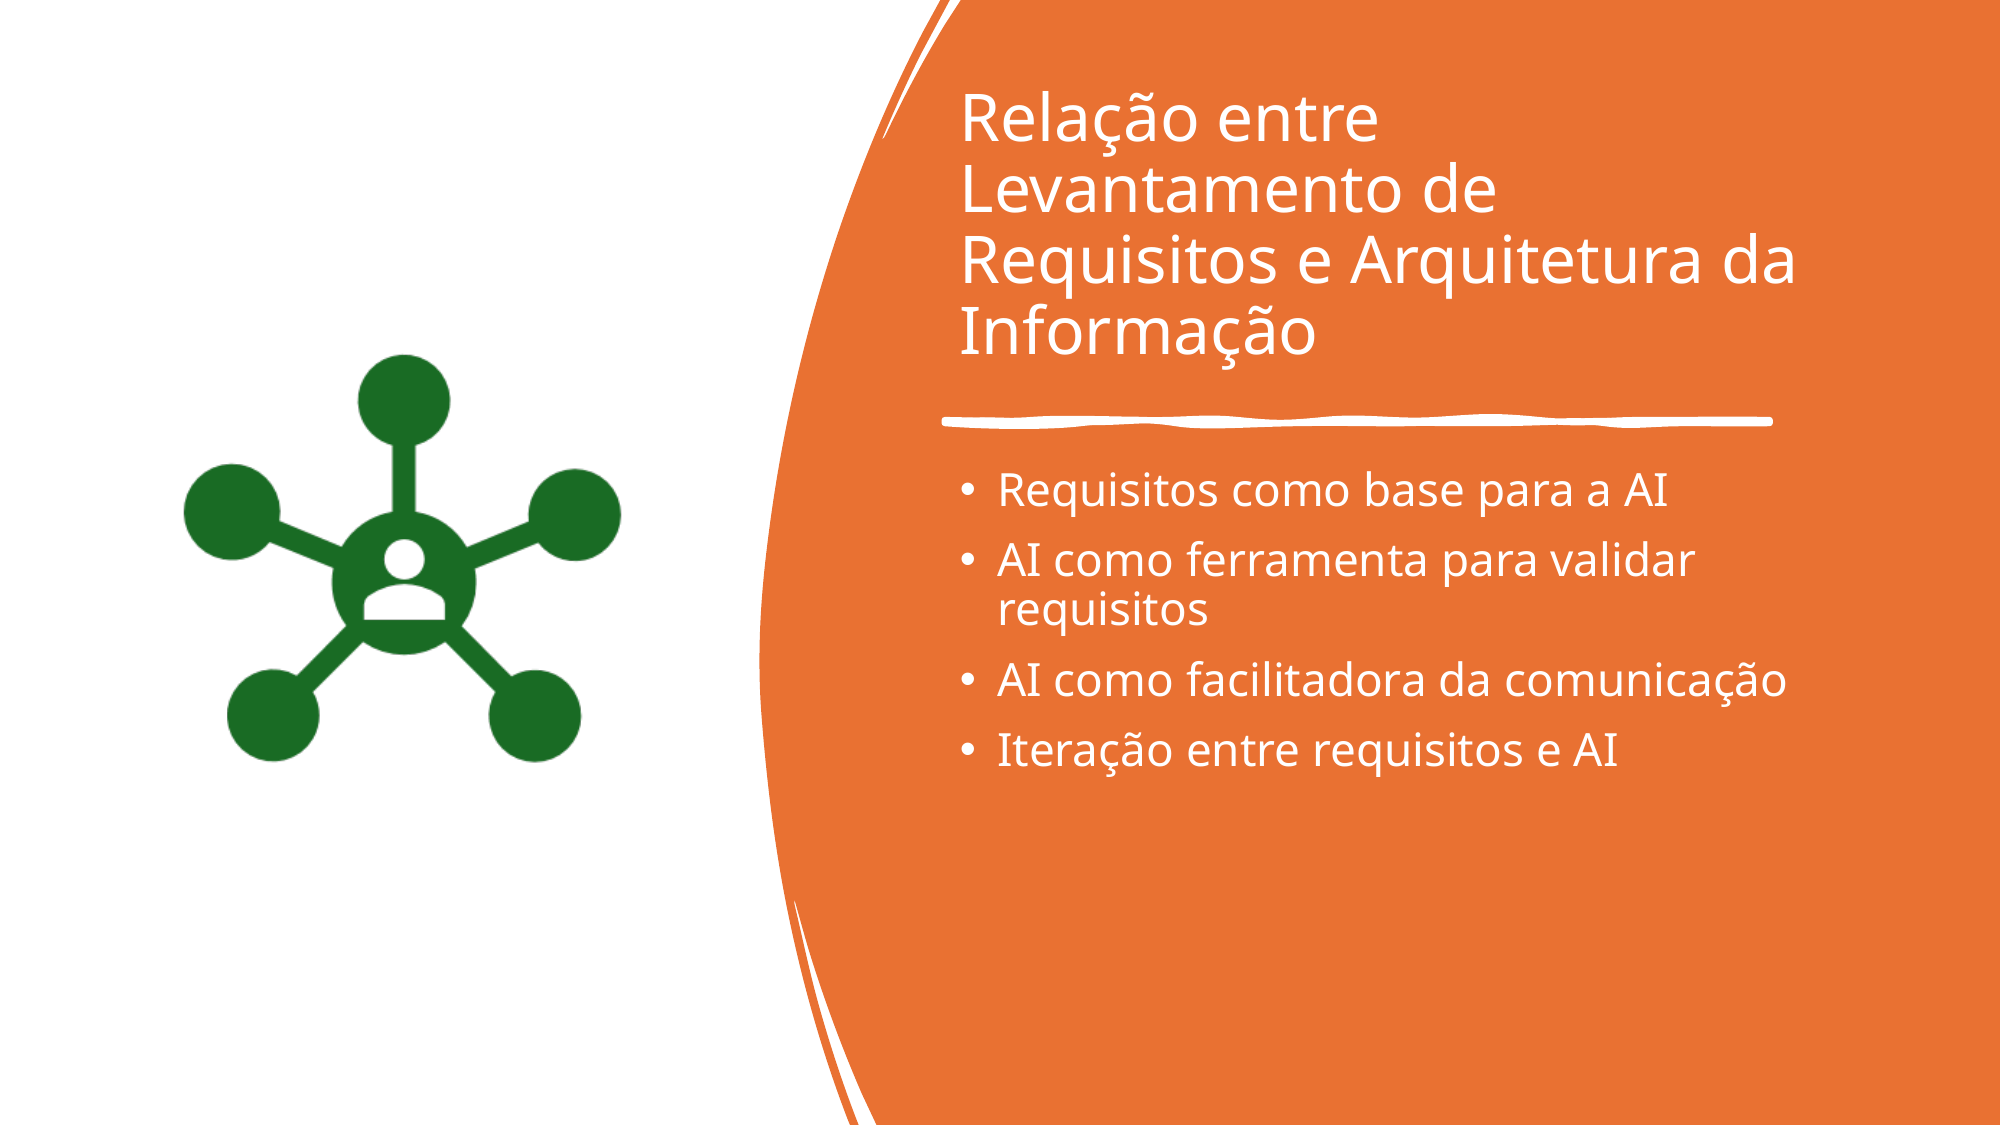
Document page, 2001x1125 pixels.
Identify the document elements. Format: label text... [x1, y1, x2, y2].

text_box [943, 415, 1772, 428]
list Requisitos como base para a AI AI como ferramenta para validar requisitos AI como facilitadora da comunicação Iteração entre requisitos e AI [944, 458, 1841, 1020]
title Relação entre Levantamento de Requisitos e Arquitetura da Informação [944, 75, 1821, 377]
text_box [759, 0, 2000, 1125]
text_box [889, 0, 960, 125]
text_box [0, 0, 939, 1125]
picture [124, 285, 679, 840]
